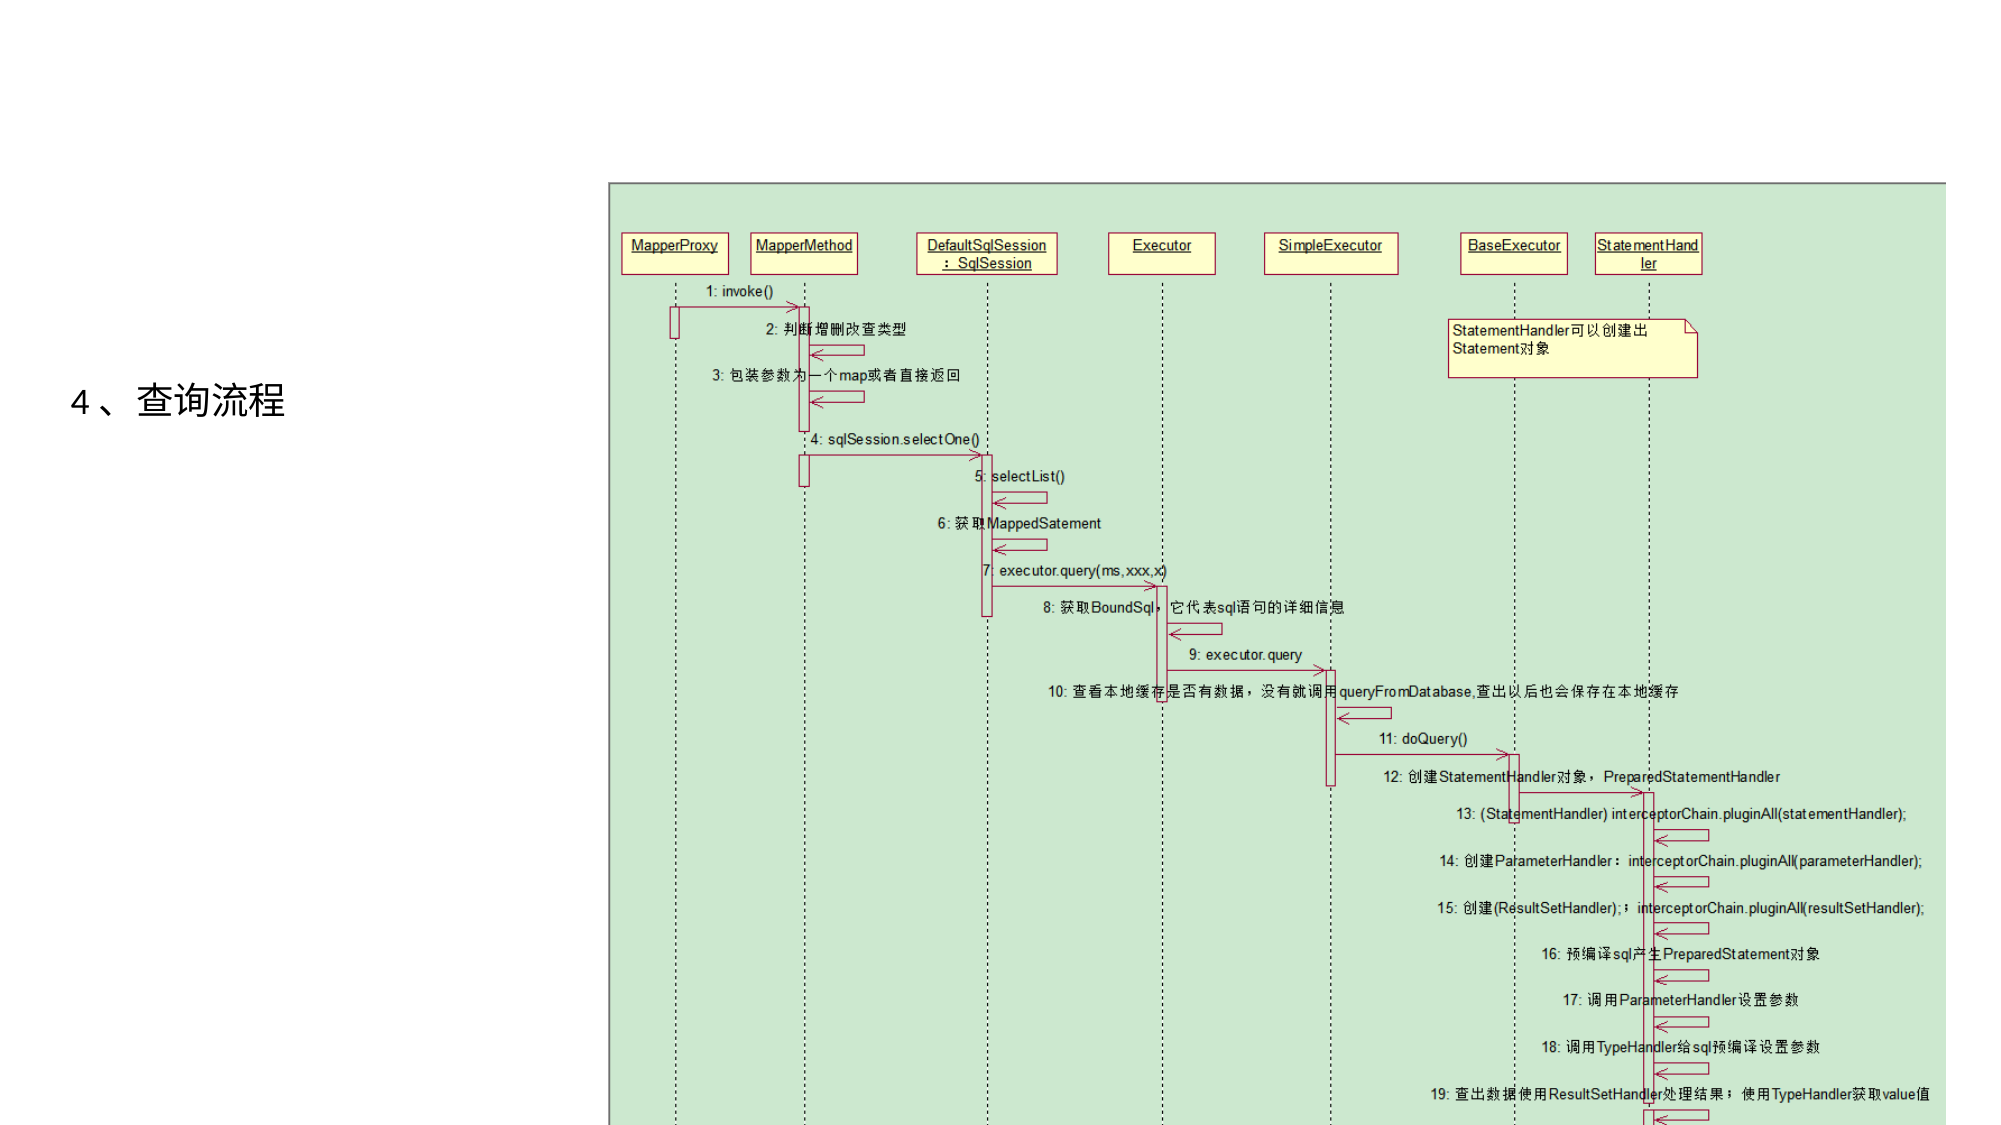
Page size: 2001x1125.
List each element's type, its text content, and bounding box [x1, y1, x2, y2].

picture [608, 182, 1946, 1125]
text_box 4、查询流程 [55, 369, 562, 430]
